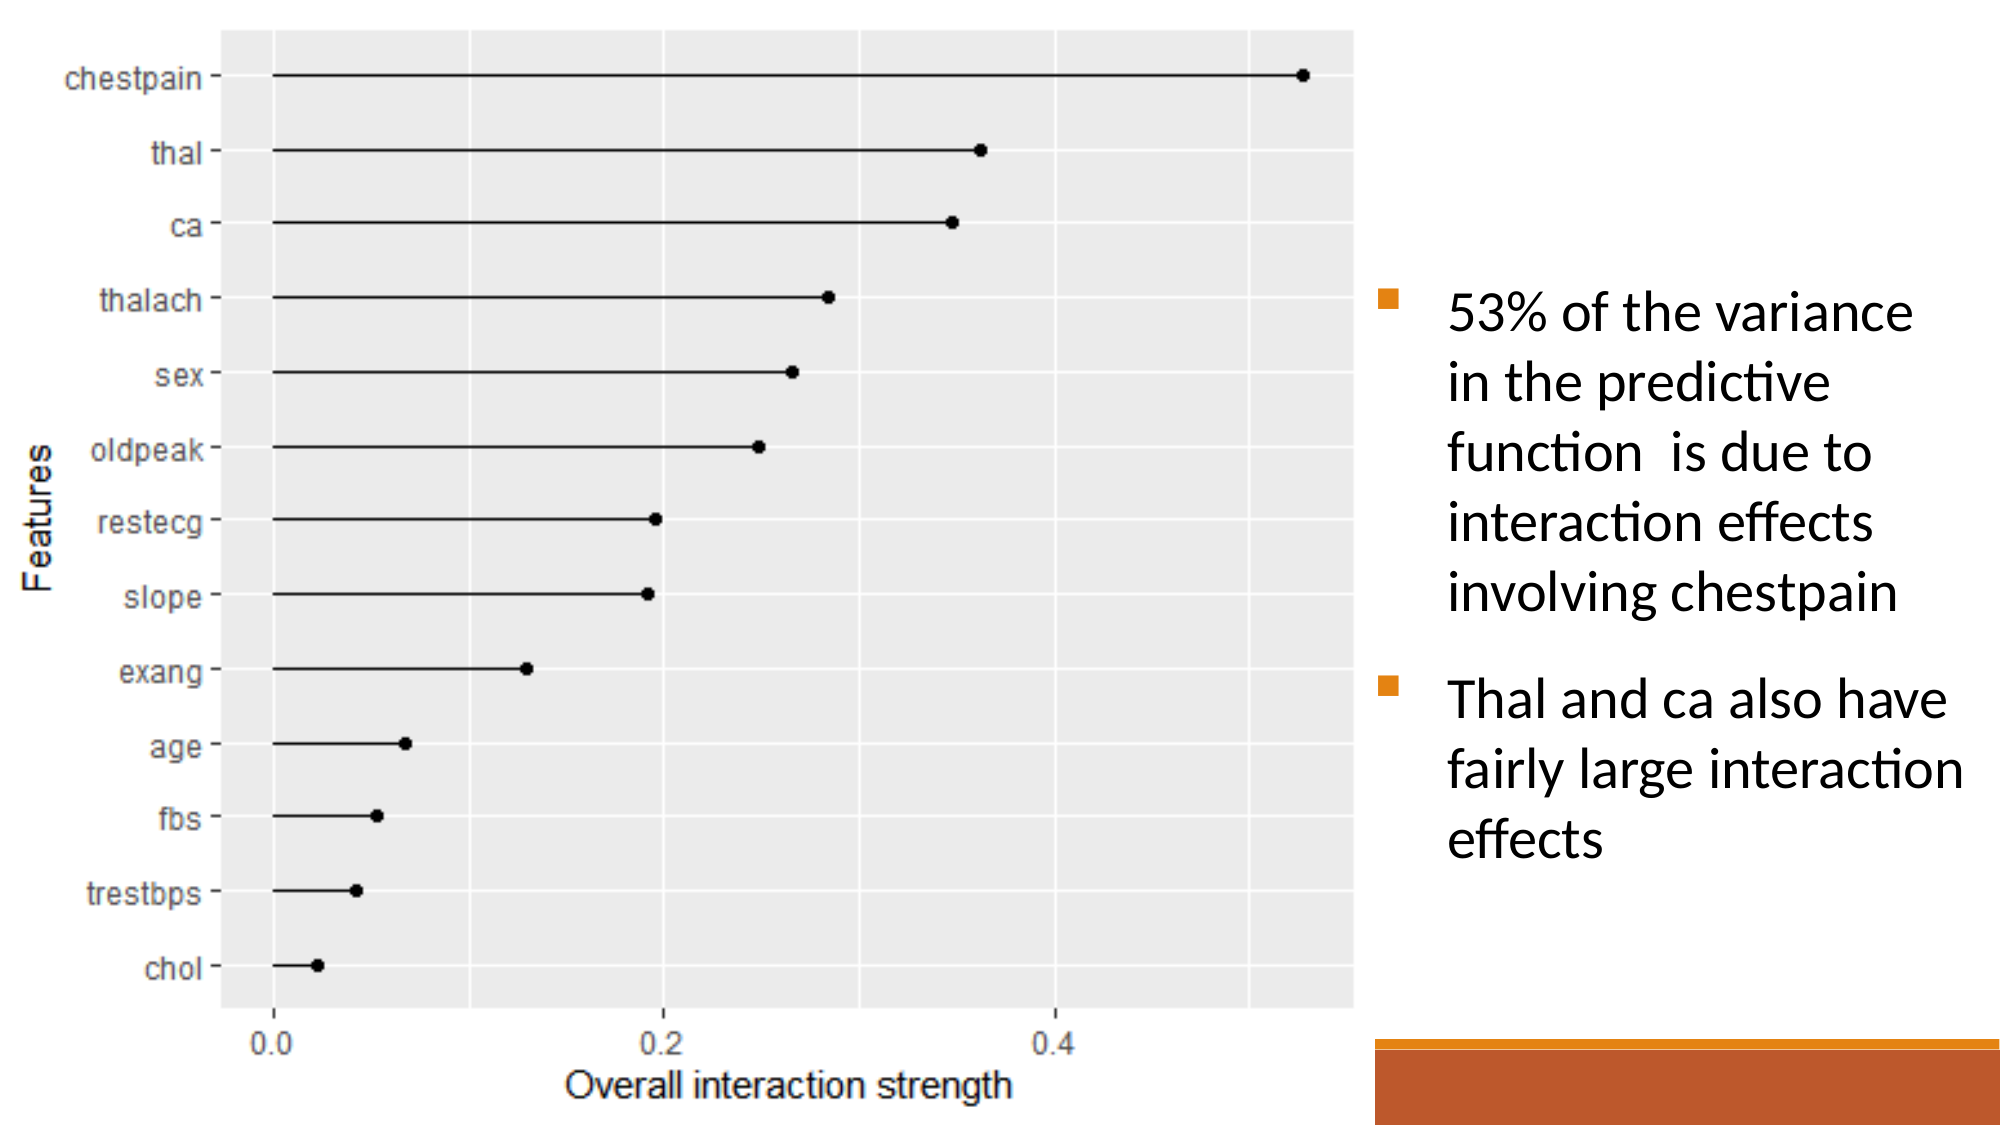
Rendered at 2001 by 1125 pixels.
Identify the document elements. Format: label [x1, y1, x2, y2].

picture [0, 12, 1375, 1125]
